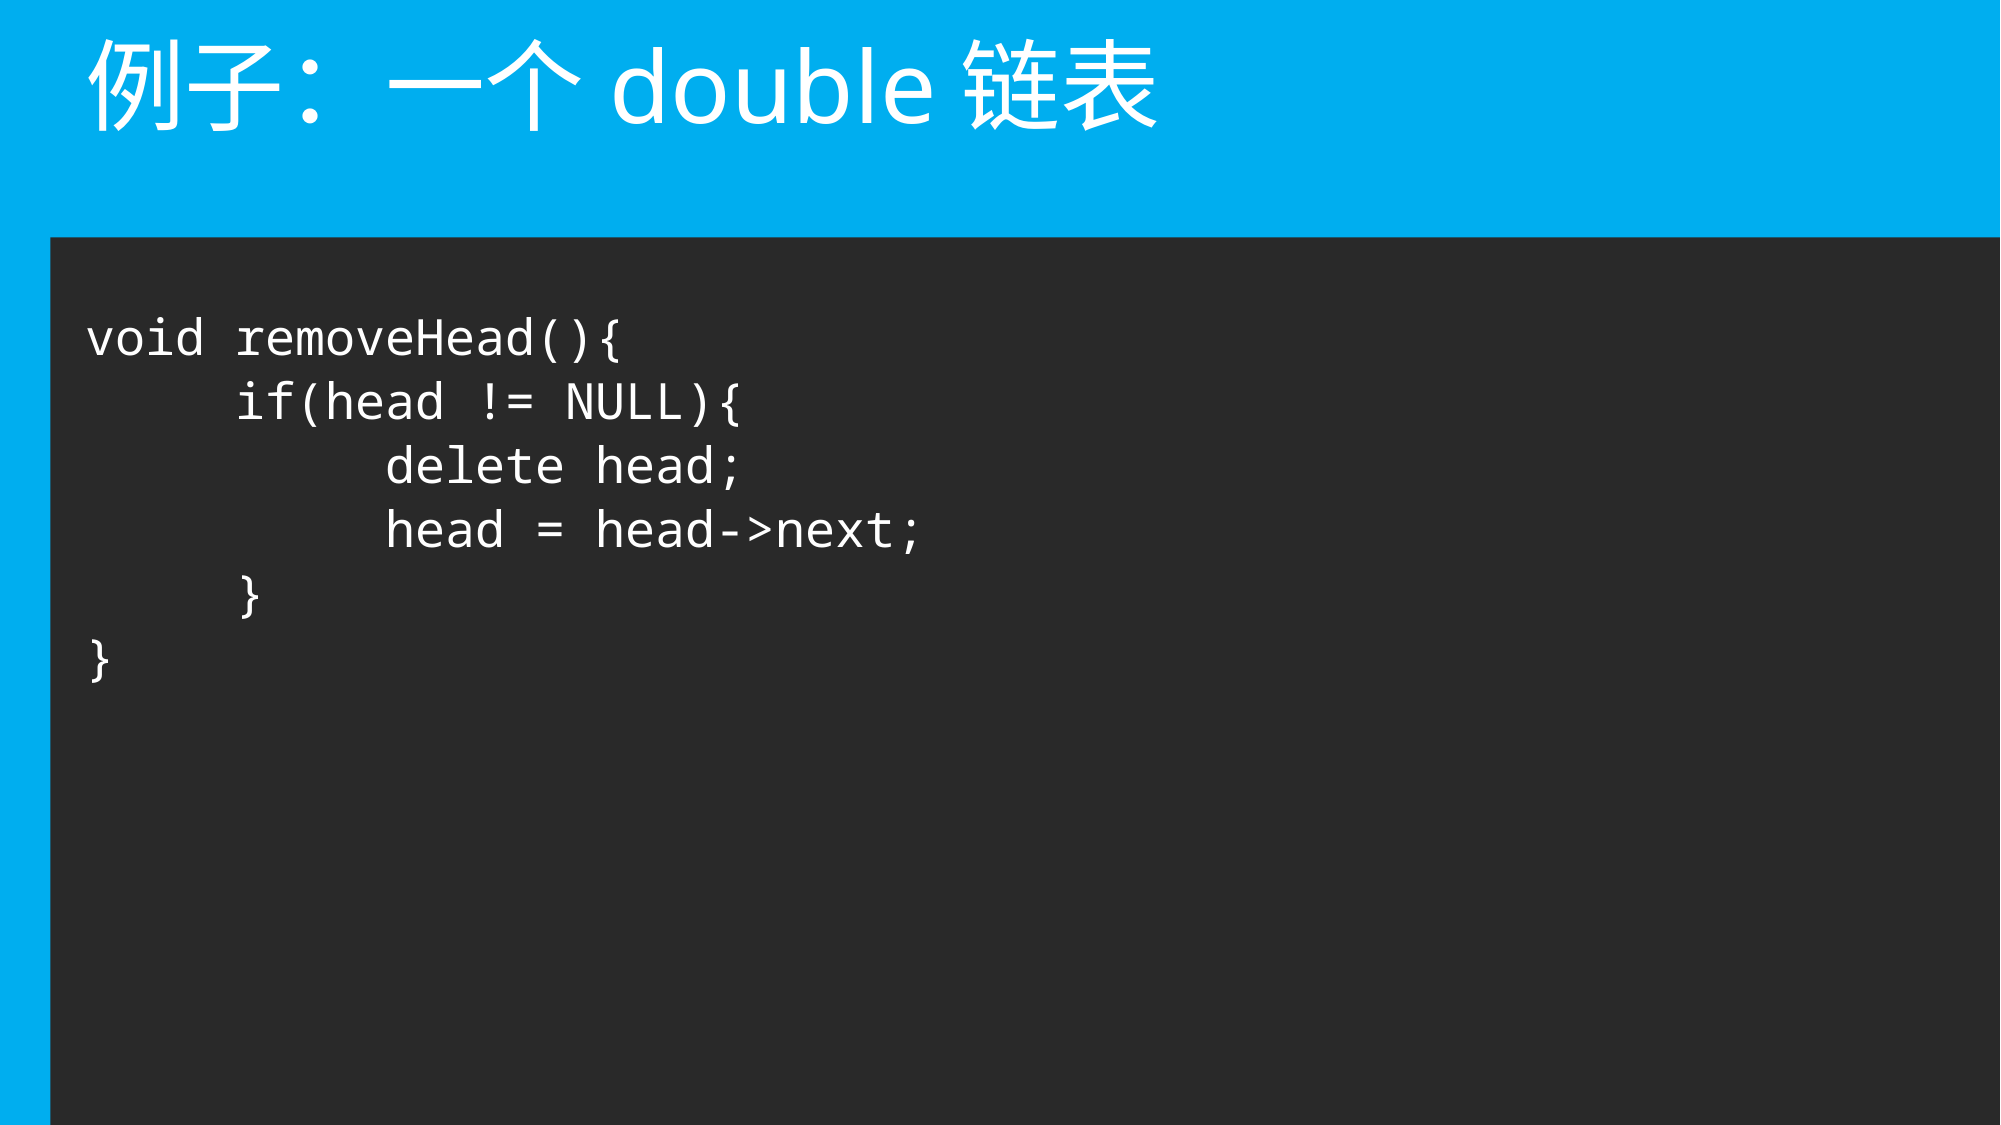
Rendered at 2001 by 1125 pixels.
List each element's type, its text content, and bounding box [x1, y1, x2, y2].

list void removeHead(){ if(head != NULL){ delete head; head = head->next; } } [85, 312, 1915, 701]
title 例子：一个double链表 [85, 37, 1915, 147]
